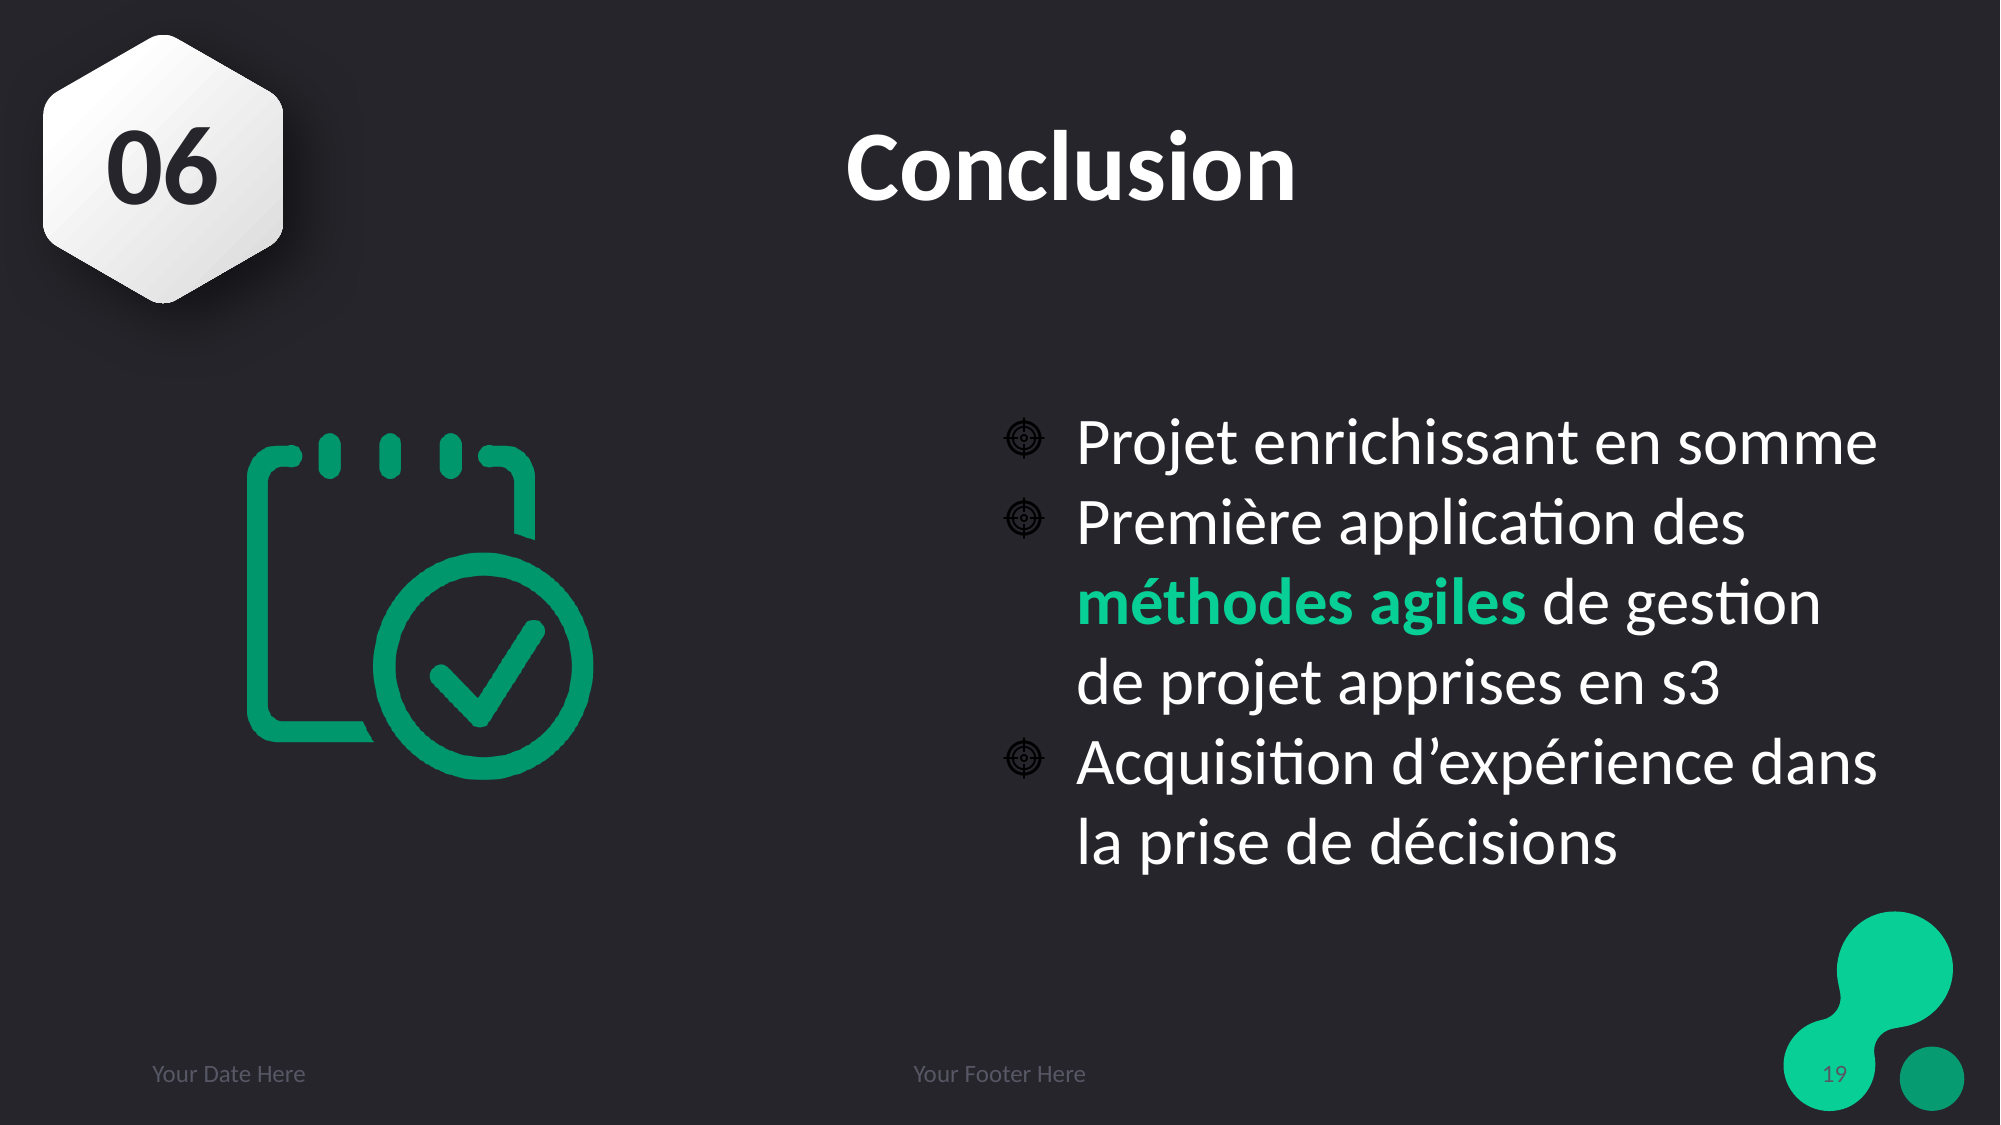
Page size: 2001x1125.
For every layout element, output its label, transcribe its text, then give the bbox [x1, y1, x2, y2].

list 06 [67, 76, 259, 262]
picture [1000, 494, 1048, 542]
picture [1000, 734, 1048, 782]
footer Your Footer Here [662, 1042, 1338, 1103]
picture [1000, 414, 1048, 462]
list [208, 394, 632, 819]
text_box Projet enrichissant en somme Première application des méthodes agiles de gestion de projet apprises en s3 Acquisition d’expérience dans la prise de décisions [940, 390, 1898, 886]
title Conclusion [282, 59, 1863, 278]
slide_number 19 [1412, 1042, 1863, 1103]
slide_number Your Date Here [137, 1042, 588, 1103]
